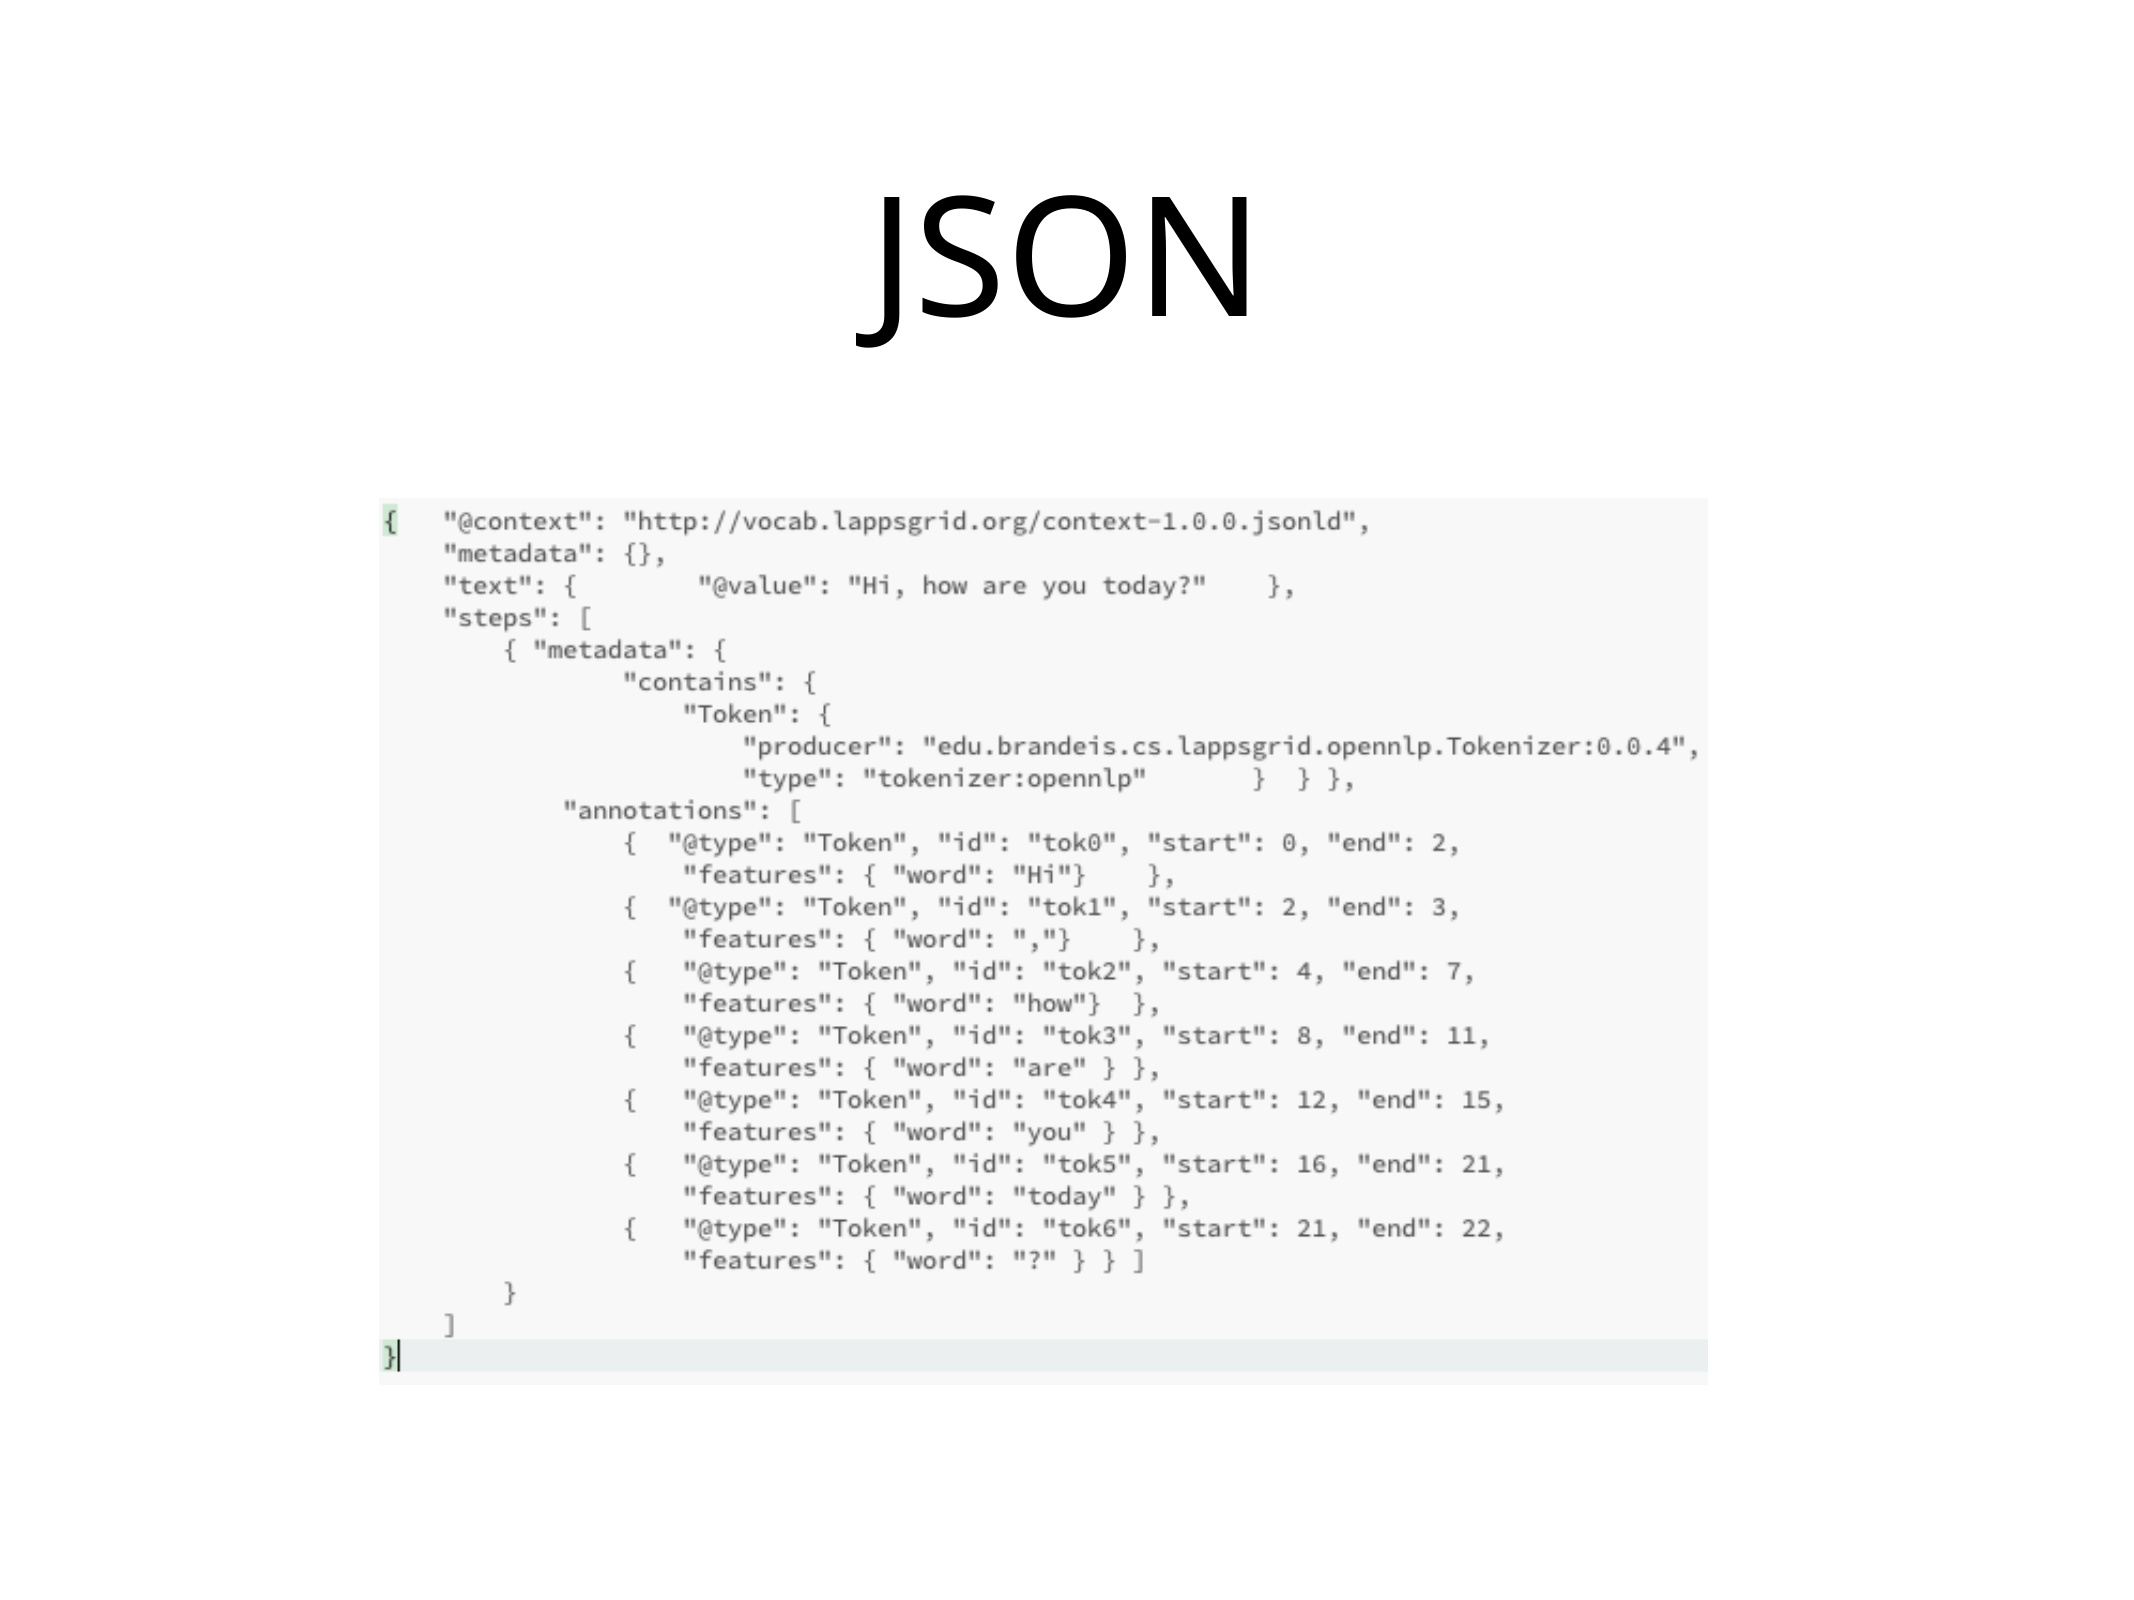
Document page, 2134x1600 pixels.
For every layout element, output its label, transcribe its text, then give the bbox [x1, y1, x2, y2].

picture [378, 498, 1708, 1385]
title JSON [155, 72, 1978, 428]
